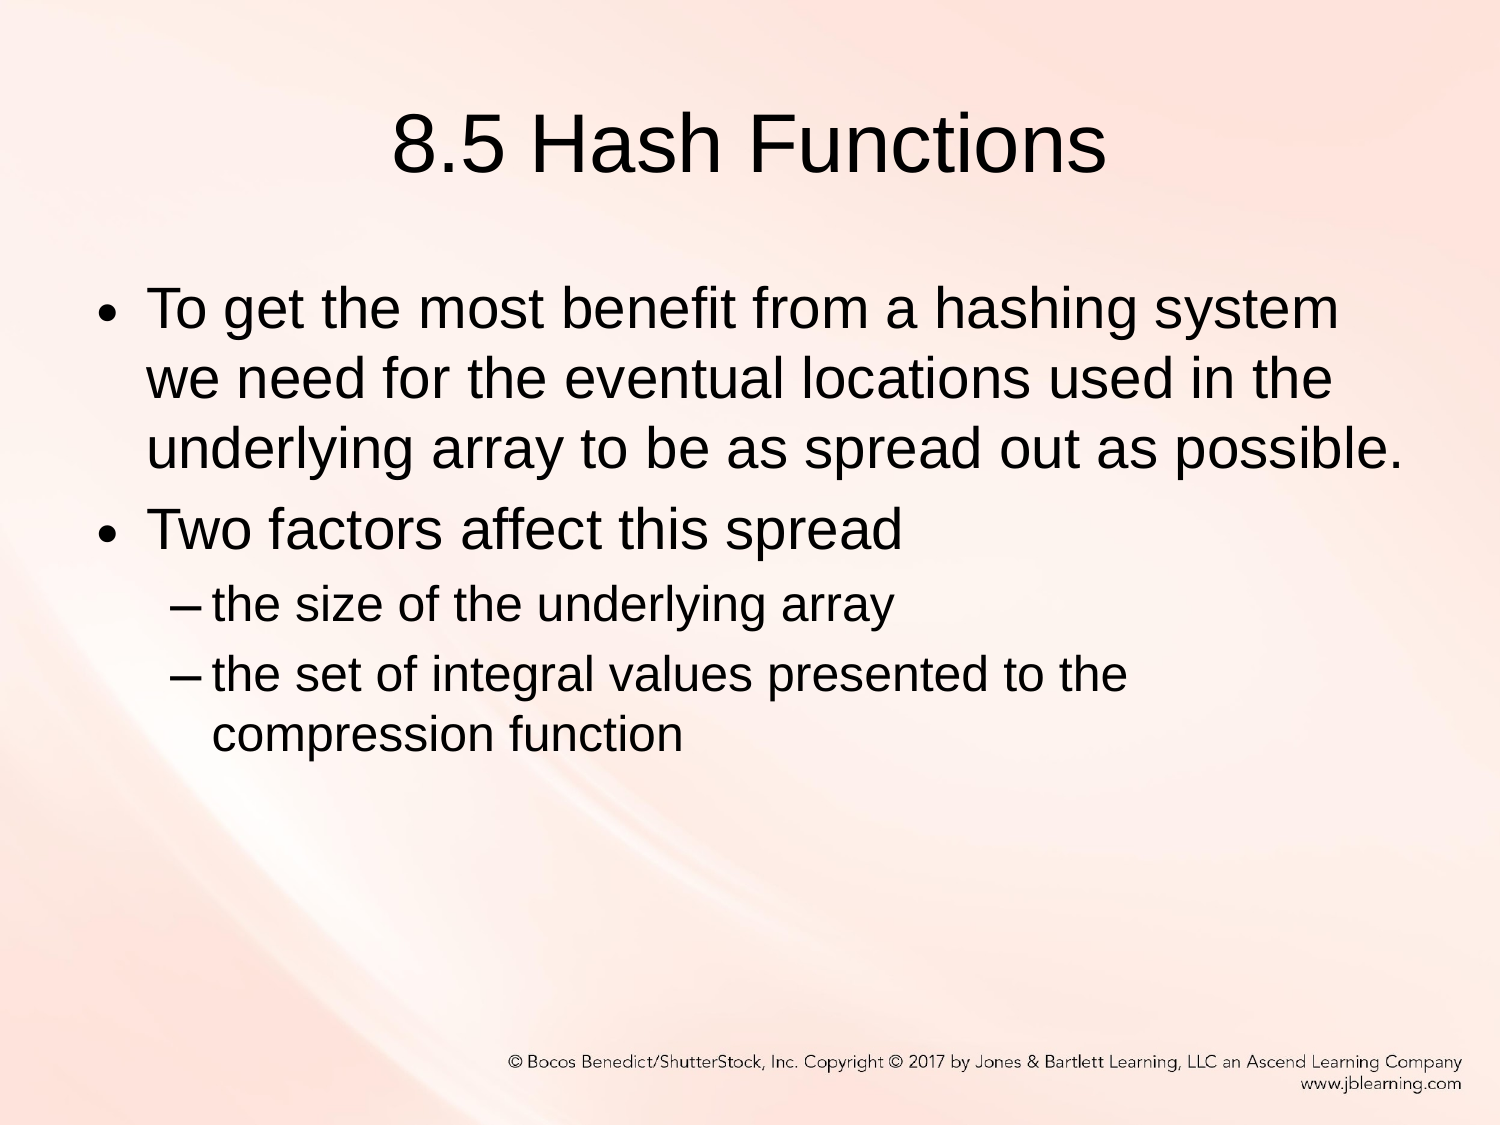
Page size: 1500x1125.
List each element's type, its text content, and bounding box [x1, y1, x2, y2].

text_box 8.5 Hash Functions [74, 45, 1425, 233]
text_box To get the most benefit from a hashing system we need for the eventual locations used in the underlying array to be as spread out as possible. Two factors affect this spread the size of the underlying array the set of integral values presented to the compression function [74, 262, 1425, 1005]
picture [0, 0, 1500, 1125]
